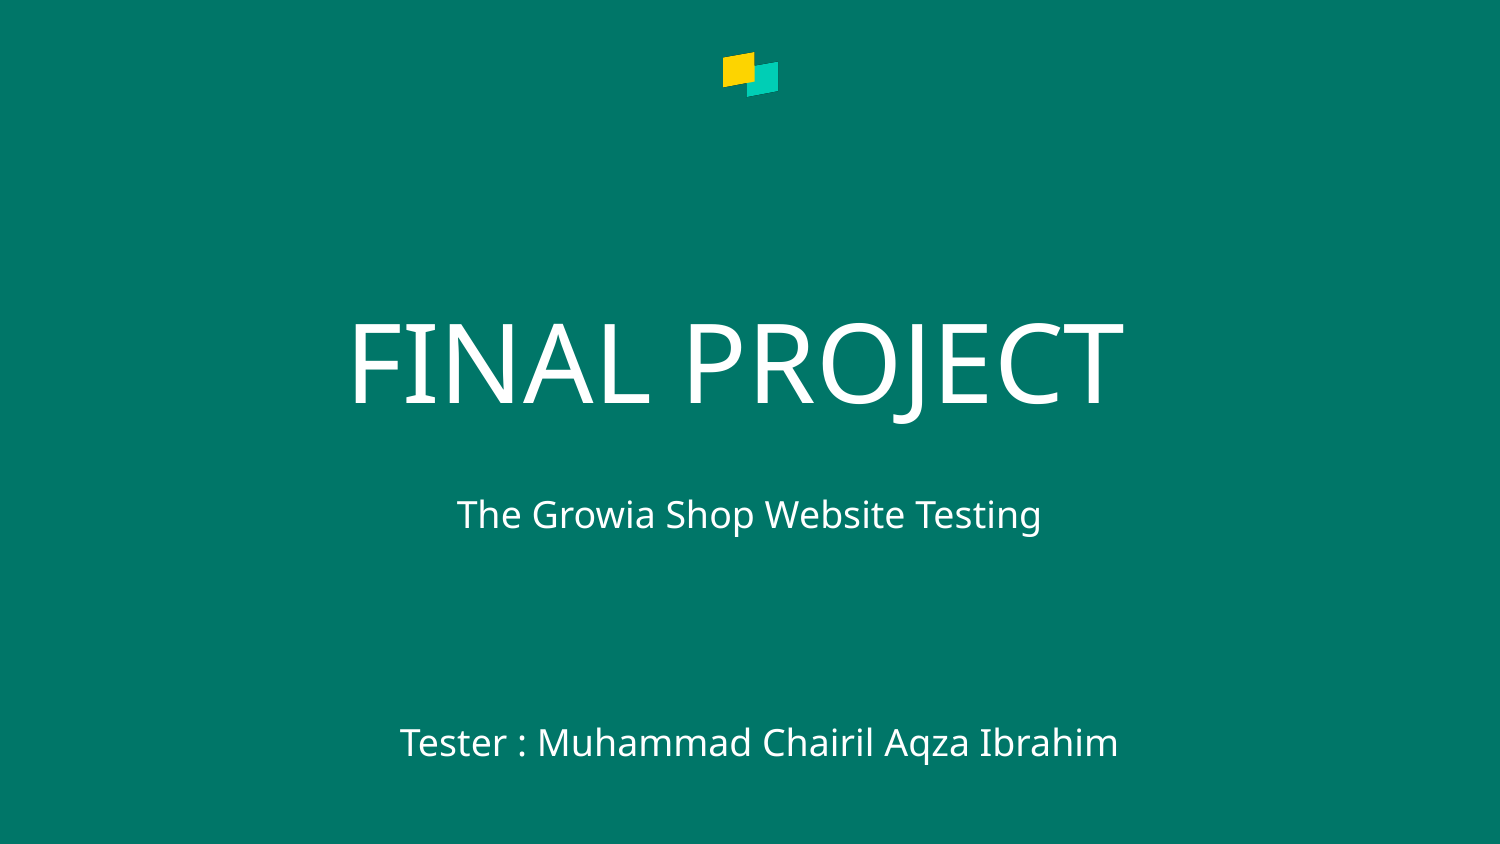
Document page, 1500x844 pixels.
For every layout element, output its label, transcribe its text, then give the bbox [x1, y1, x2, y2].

text_box Tester : Muhammad Chairil Aqza Ibrahim [121, 703, 1379, 779]
picture [719, 44, 781, 106]
text_box The Growia Shop Website Testing [121, 475, 1379, 552]
text_box FINAL PROJECT [306, 278, 1194, 441]
